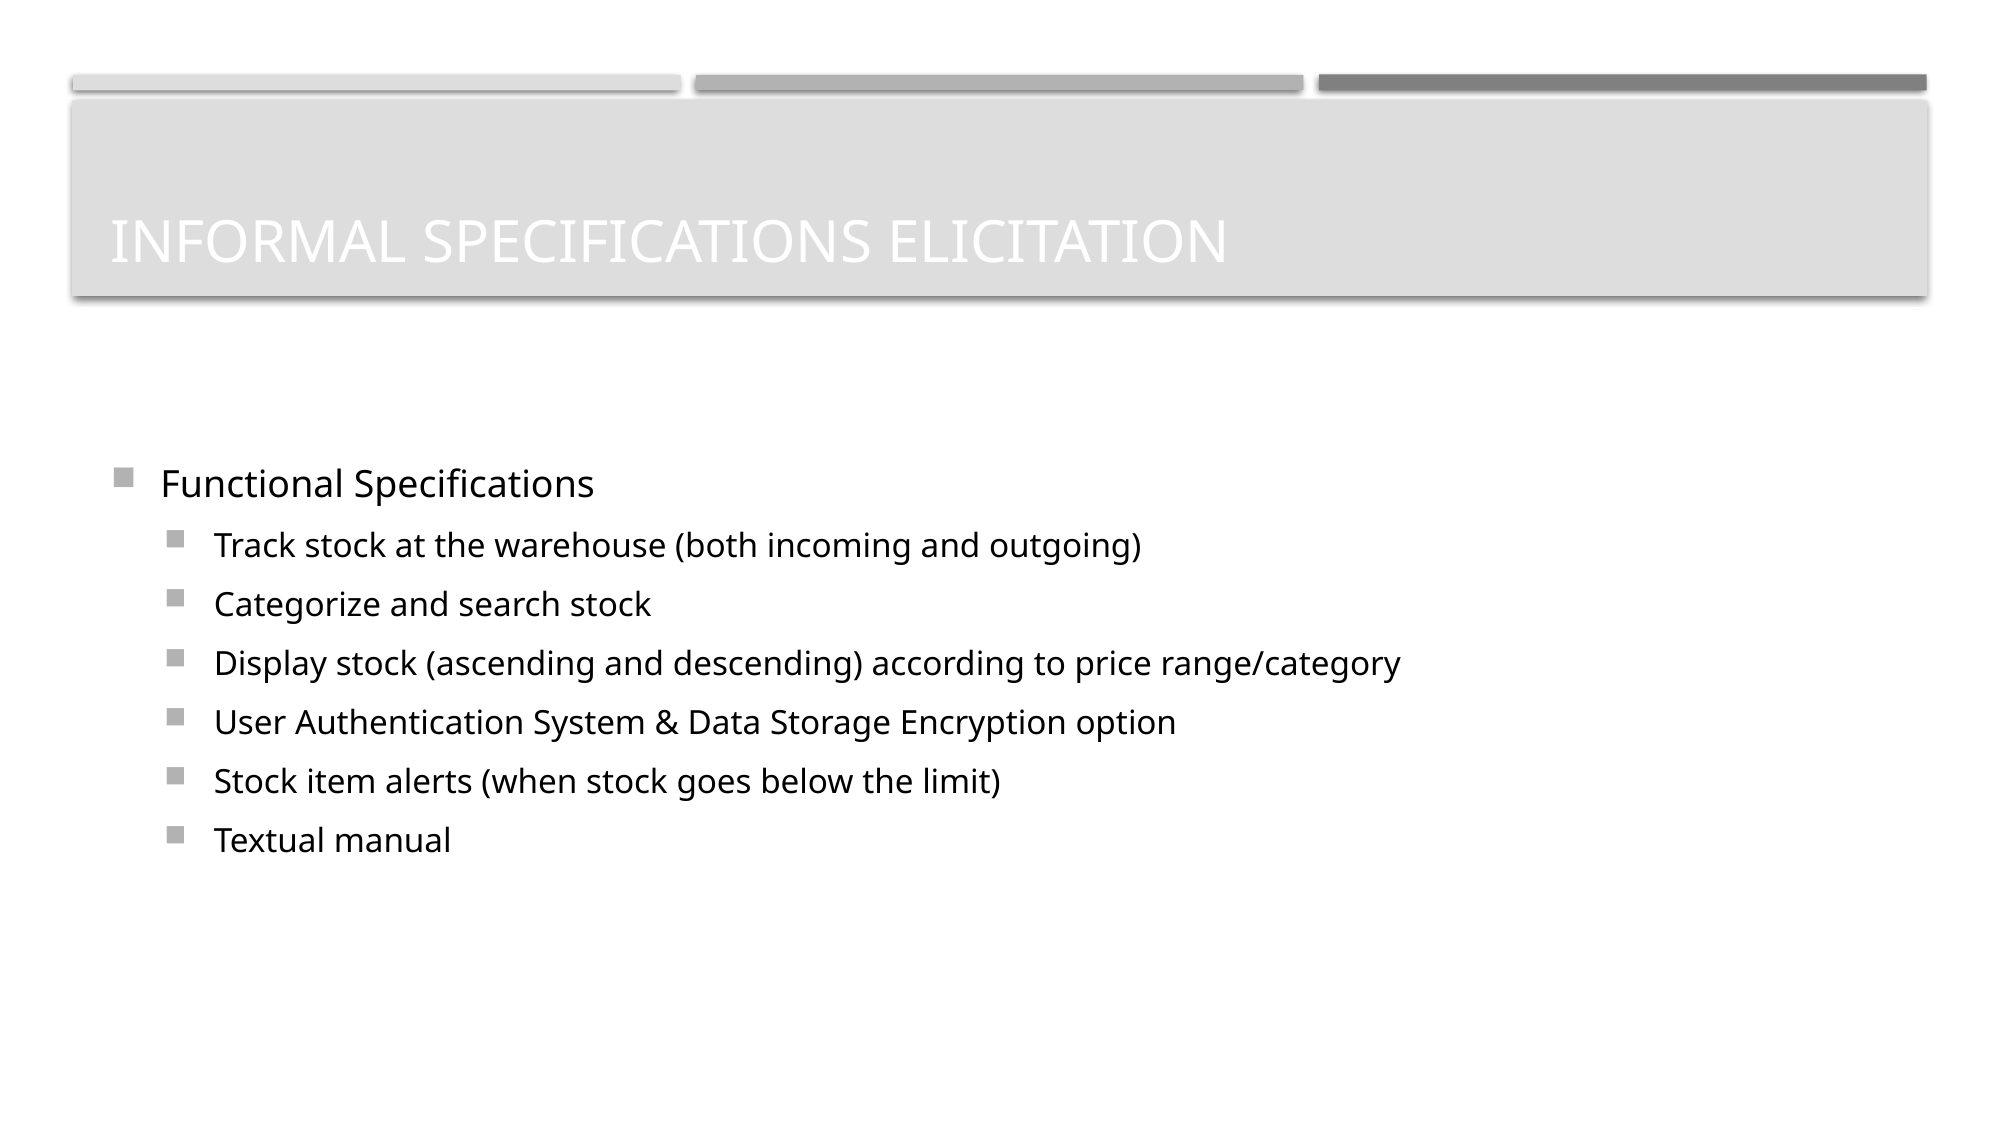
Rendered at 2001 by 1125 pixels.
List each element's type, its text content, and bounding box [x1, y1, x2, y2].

list Functional Specifications Track stock at the warehouse (both incoming and outgoing) Categorize and search stock Display stock (ascending and descending) according to price range/category User Authentication System & Data Storage Encryption option Stock item alerts (when stock goes below the limit) Textual manual [95, 357, 1905, 962]
title Informal Specifications Elicitation [95, 115, 1905, 282]
